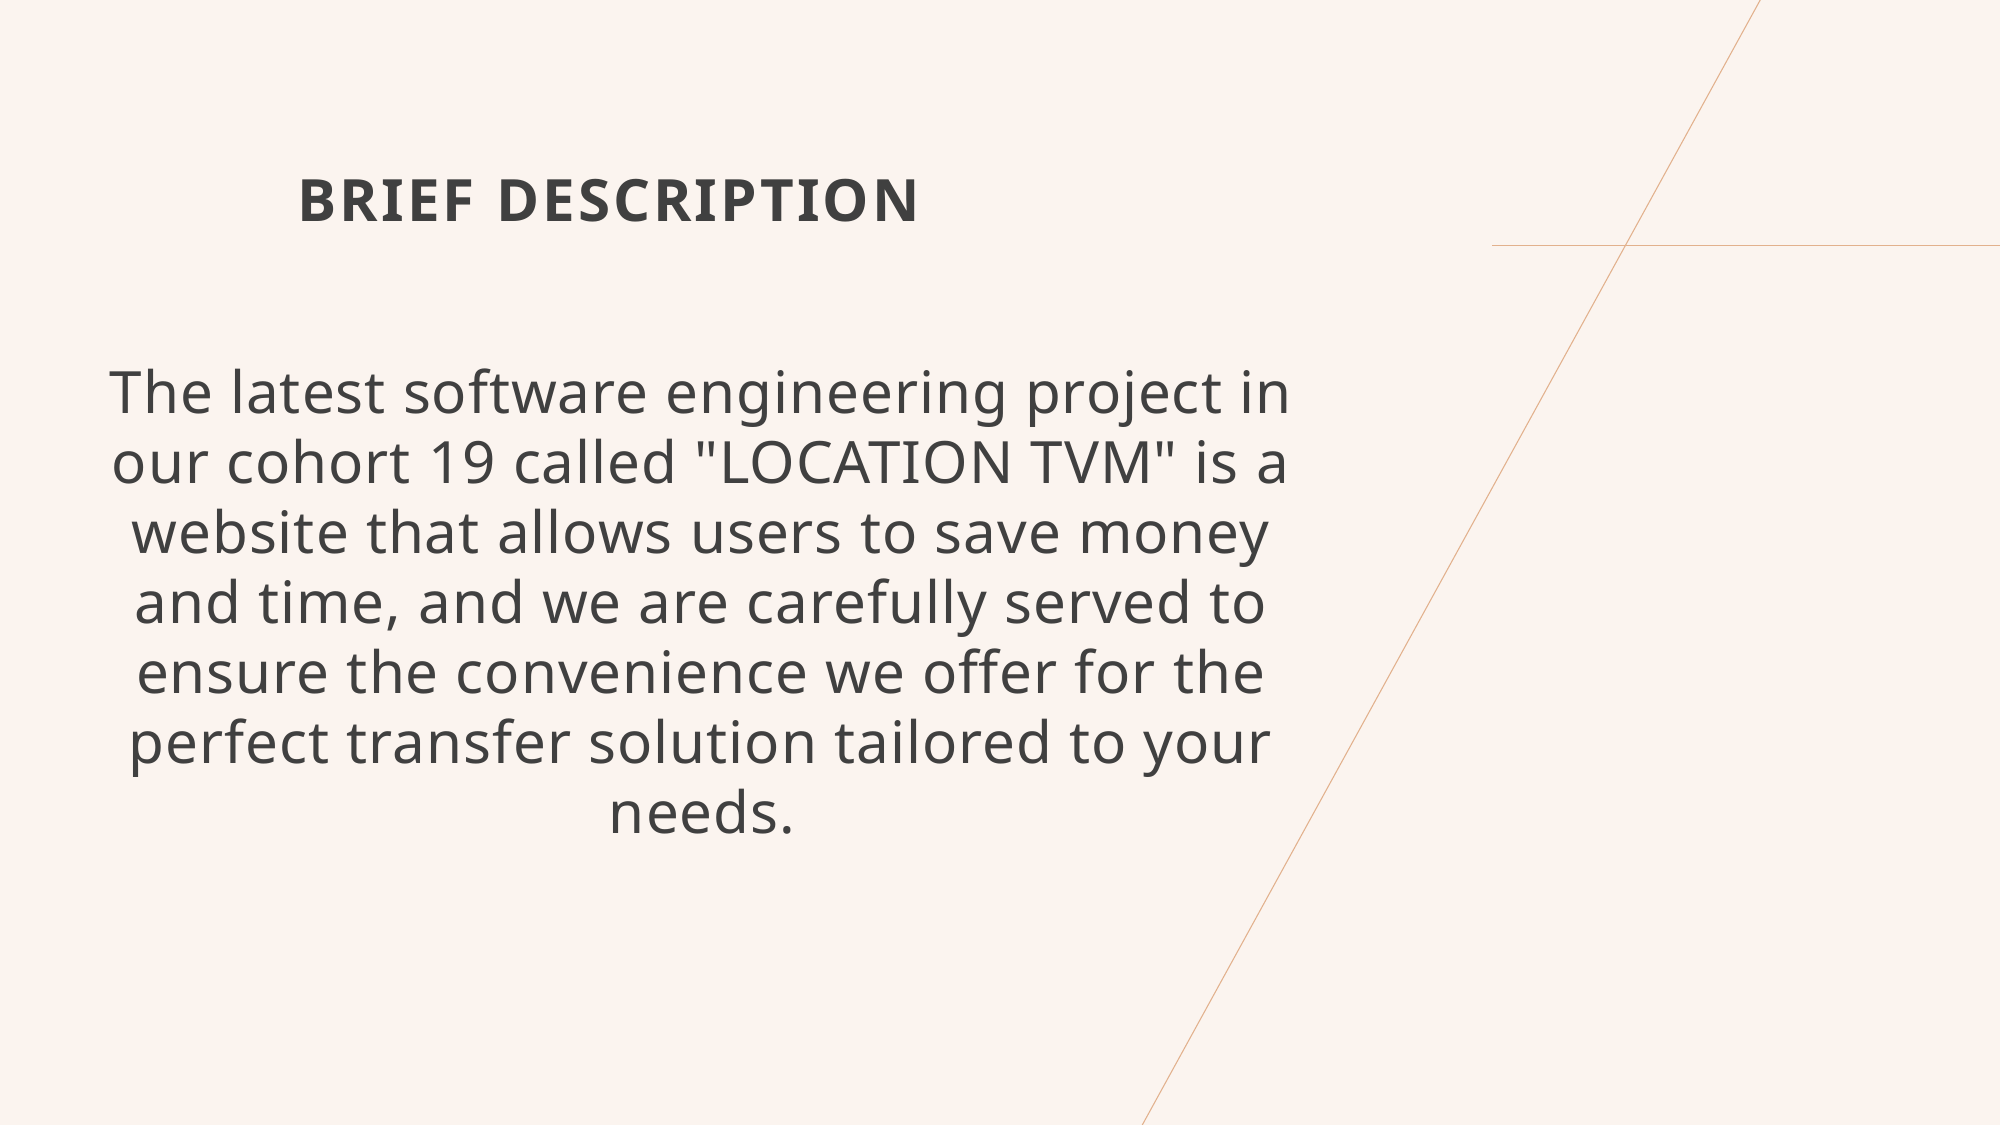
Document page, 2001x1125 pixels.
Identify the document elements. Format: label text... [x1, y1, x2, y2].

list The latest software engineering project in our cohort 19 called "LOCATION TVM" is a website that allows users to save money and time, and we are carefully served to ensure the convenience we offer for the perfect transfer solution tailored to your needs. [73, 347, 1331, 852]
title Brief Description [282, 43, 1122, 242]
